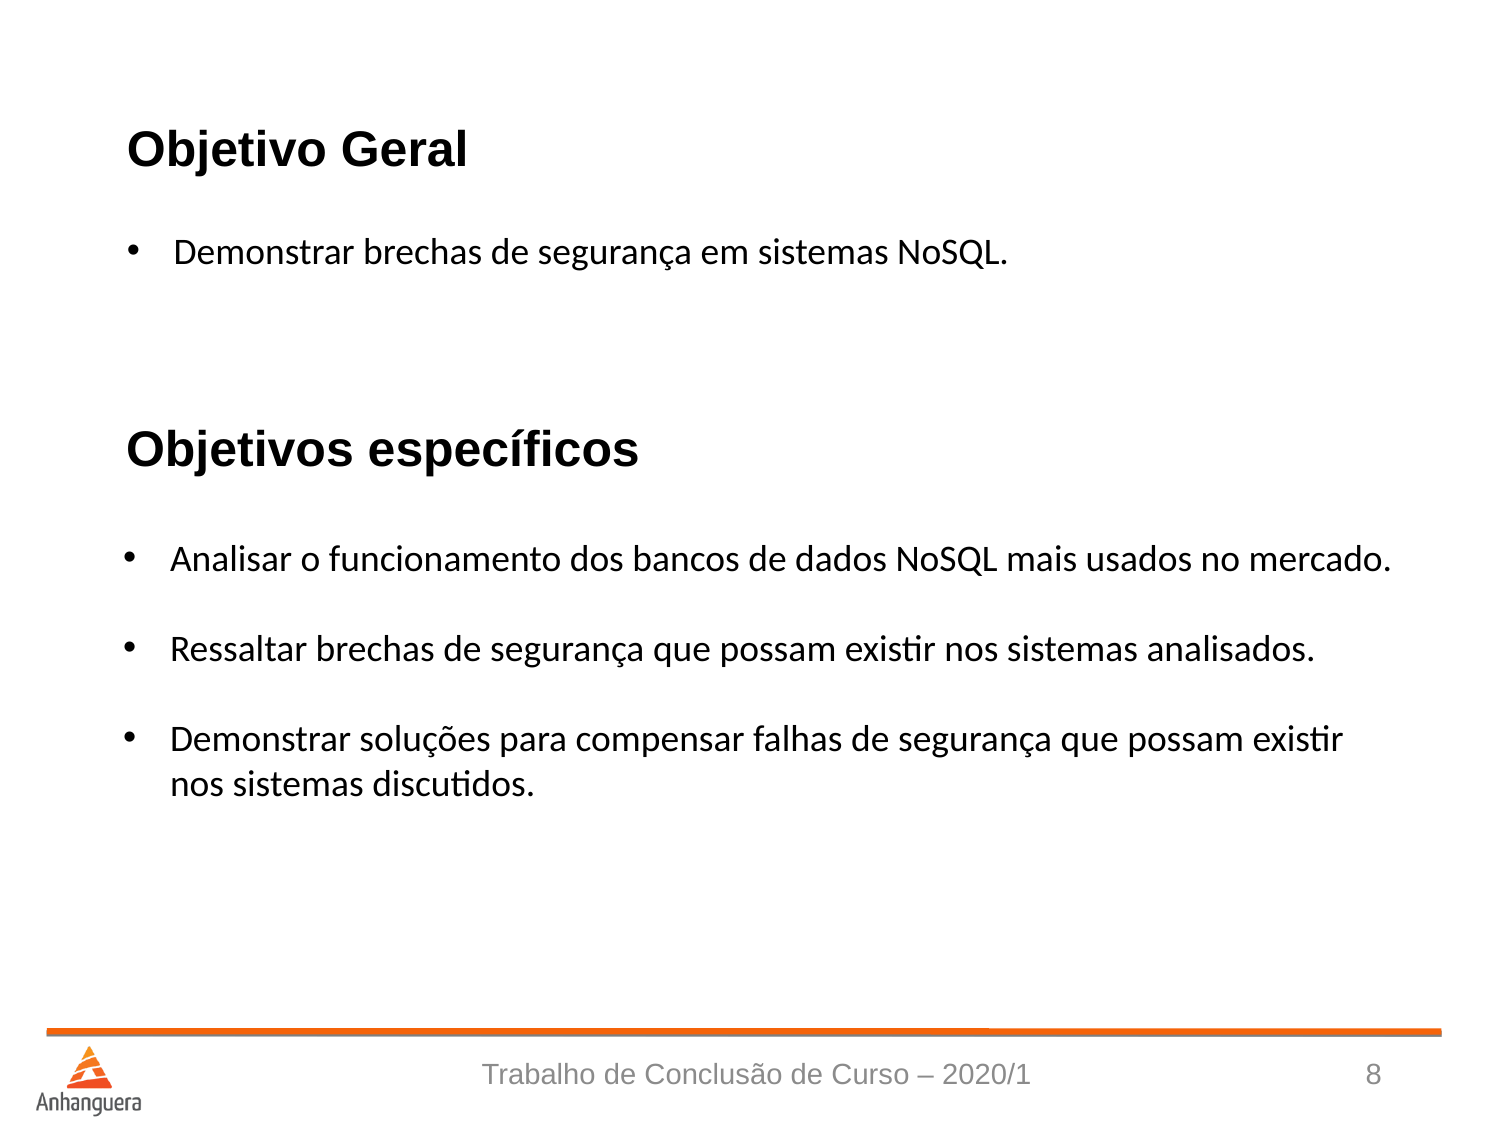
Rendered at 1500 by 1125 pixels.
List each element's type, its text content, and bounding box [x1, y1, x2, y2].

text_box Trabalho de Conclusão de Curso – 2020/1 [351, 1042, 1163, 1103]
text_box Demonstrar brechas de segurança em sistemas NoSQL. [112, 219, 1105, 280]
slide_number 8 [1163, 1042, 1397, 1103]
text_box Objetivos específicos [111, 408, 1500, 484]
text_box Analisar o funcionamento dos bancos de dados NoSQL mais usados no mercado. Ressaltar brechas de segurança que possam existir nos sistemas analisados. Demonstrar soluções para compensar falhas de segurança que possam existir nos sistemas discutidos. [108, 527, 1421, 902]
picture [12, 1042, 166, 1119]
text_box Objetivo Geral [112, 109, 1500, 184]
